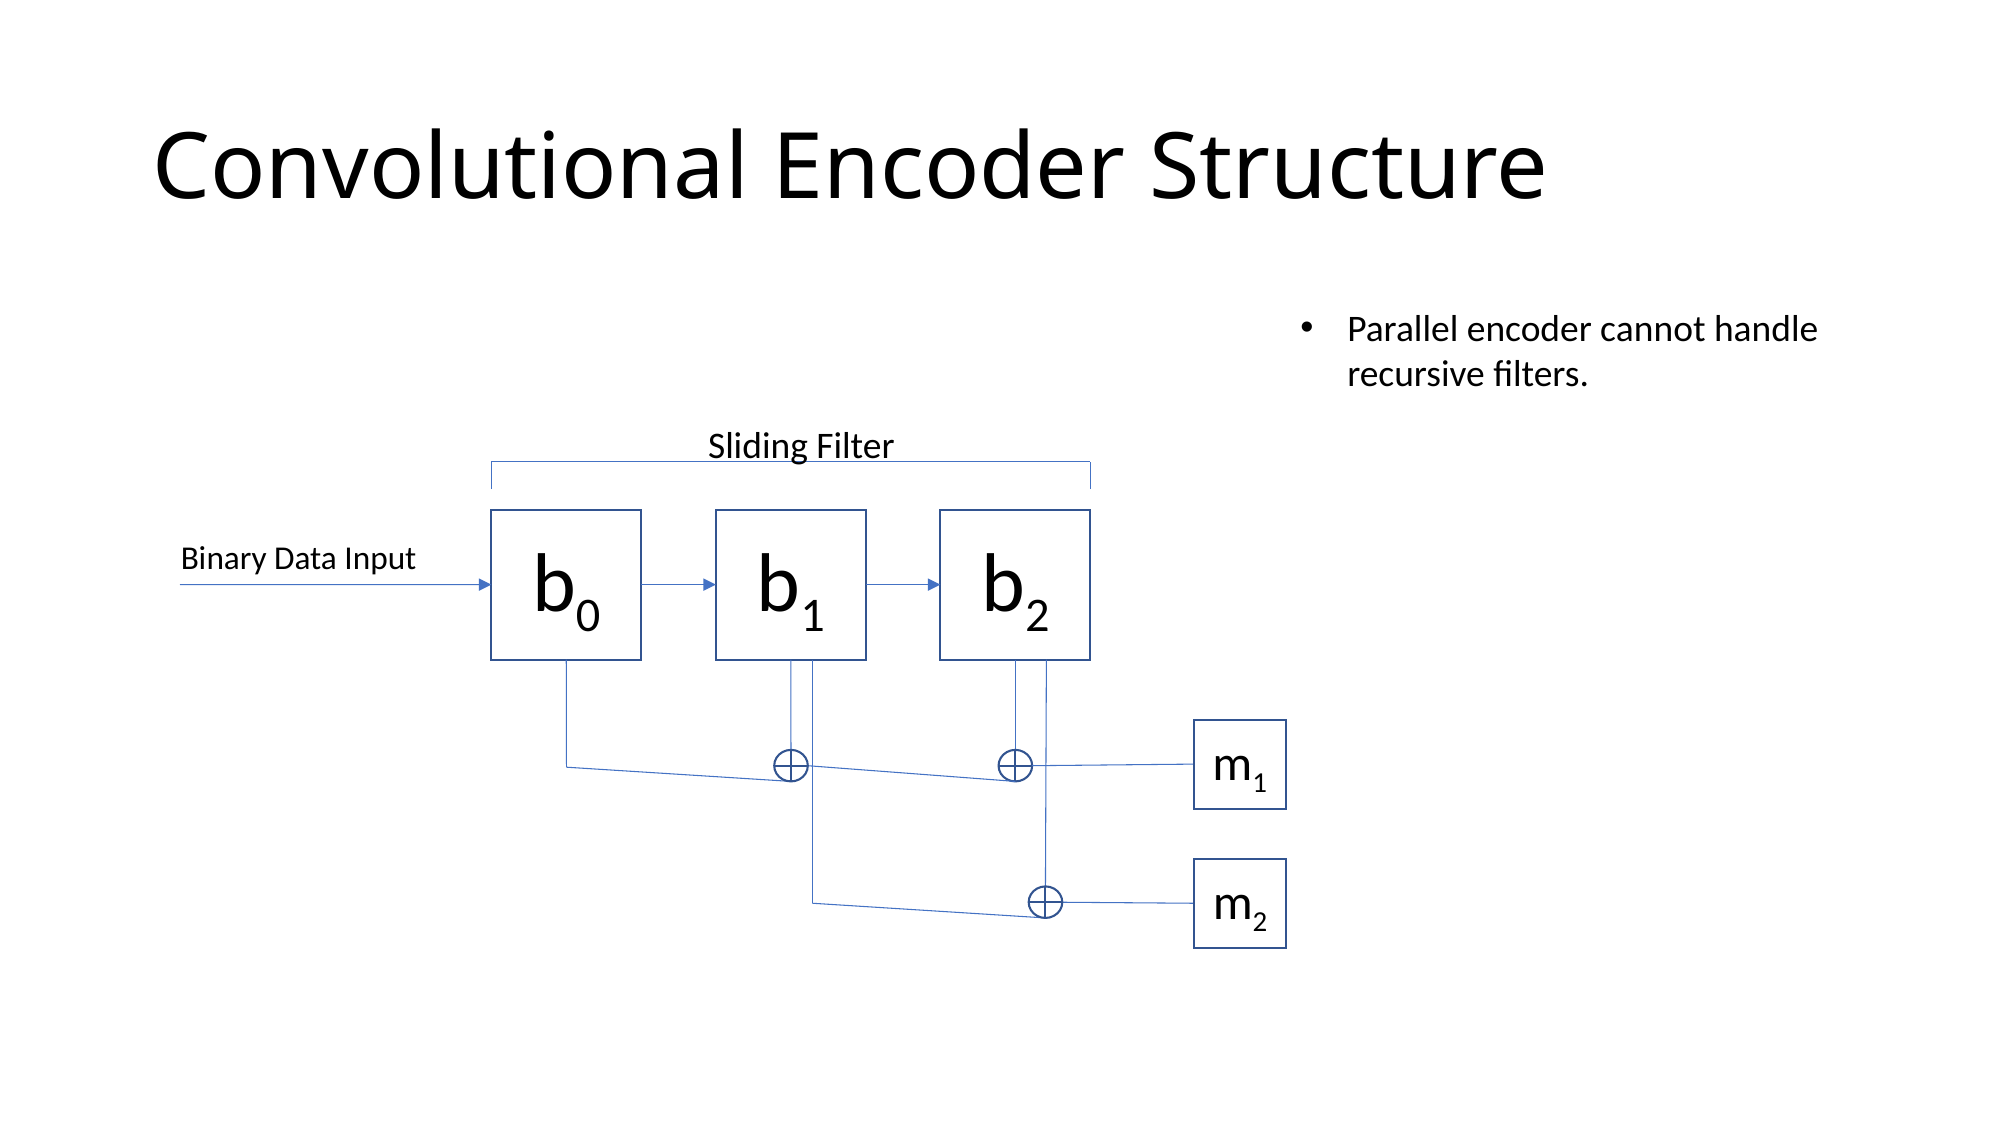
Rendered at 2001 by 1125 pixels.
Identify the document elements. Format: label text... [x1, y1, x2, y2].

text_box m2 [1193, 858, 1287, 949]
text_box m1 [1193, 719, 1287, 810]
text_box [1027, 885, 1064, 919]
title Convolutional Encoder Structure [137, 59, 1863, 278]
text_box b0 [490, 509, 642, 661]
text_box b1 [715, 509, 867, 661]
text_box Binary Data Input [137, 529, 460, 584]
text_box Sliding Filter [540, 462, 1063, 473]
text_box Sliding Filter [540, 413, 1063, 461]
text_box [997, 748, 1034, 783]
text_box b2 [939, 509, 1091, 661]
text_box [773, 748, 809, 783]
text_box Parallel encoder cannot handle recursive filters. [1285, 296, 1898, 447]
